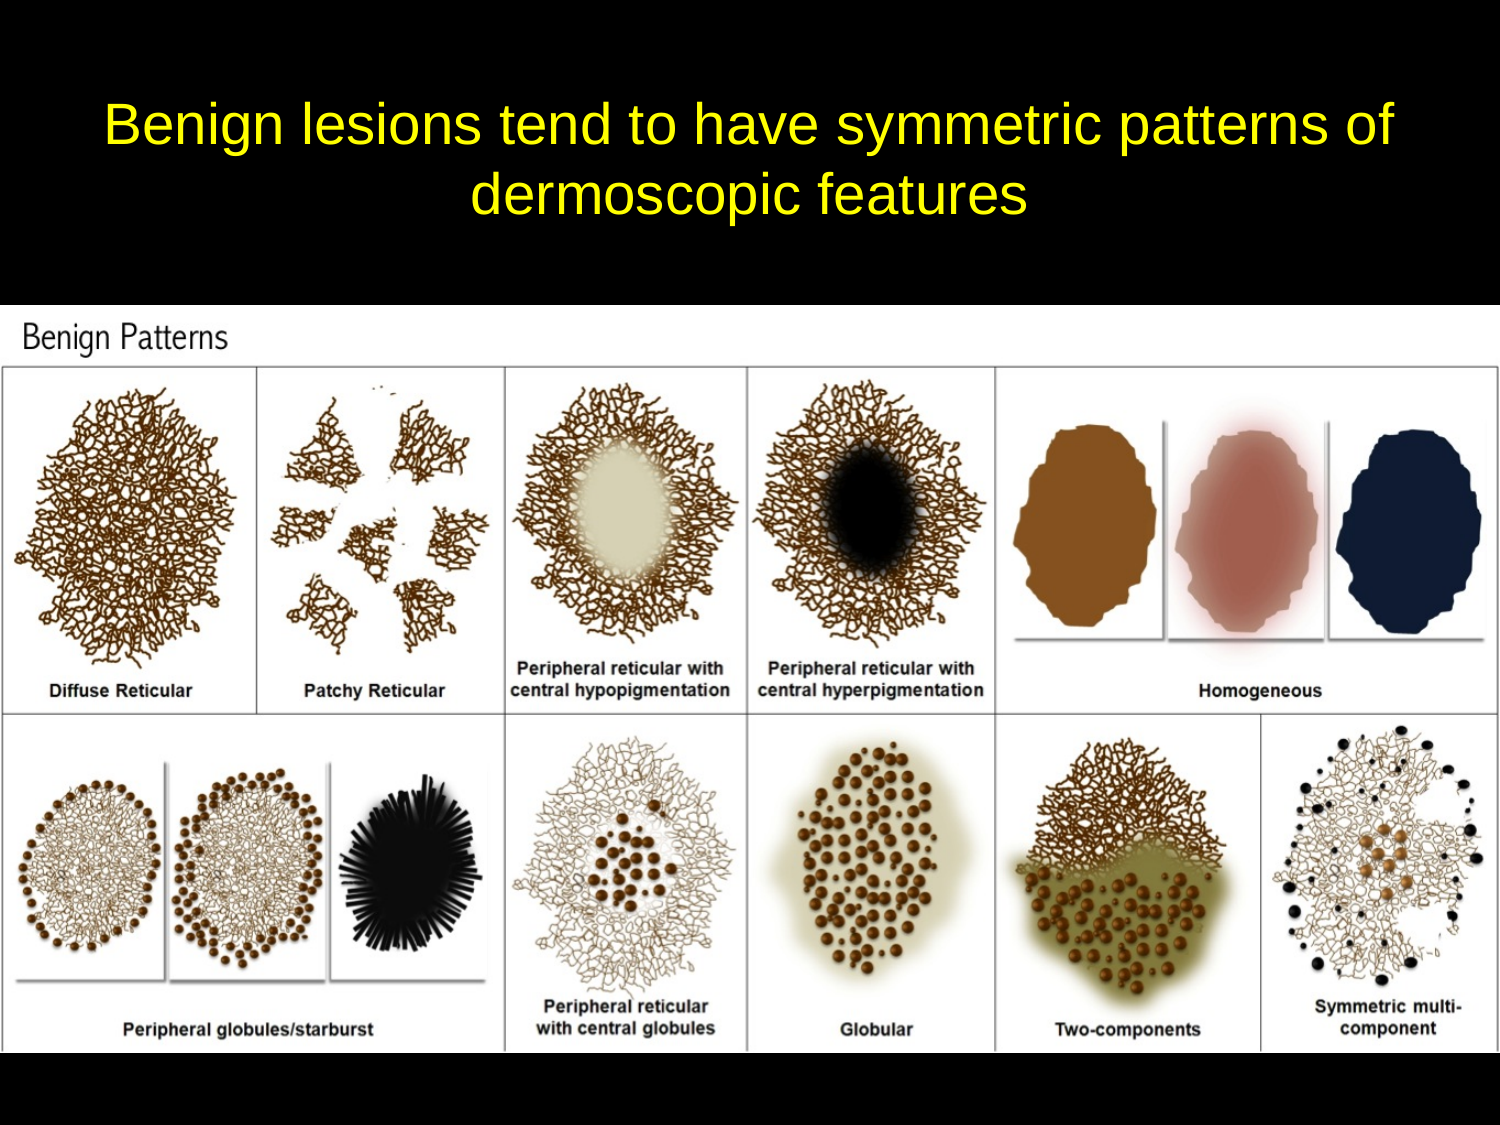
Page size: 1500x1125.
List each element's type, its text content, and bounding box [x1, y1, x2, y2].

picture [0, 305, 1500, 1053]
text_box Benign lesions tend to have symmetric patterns of dermoscopic features [87, 79, 1413, 234]
